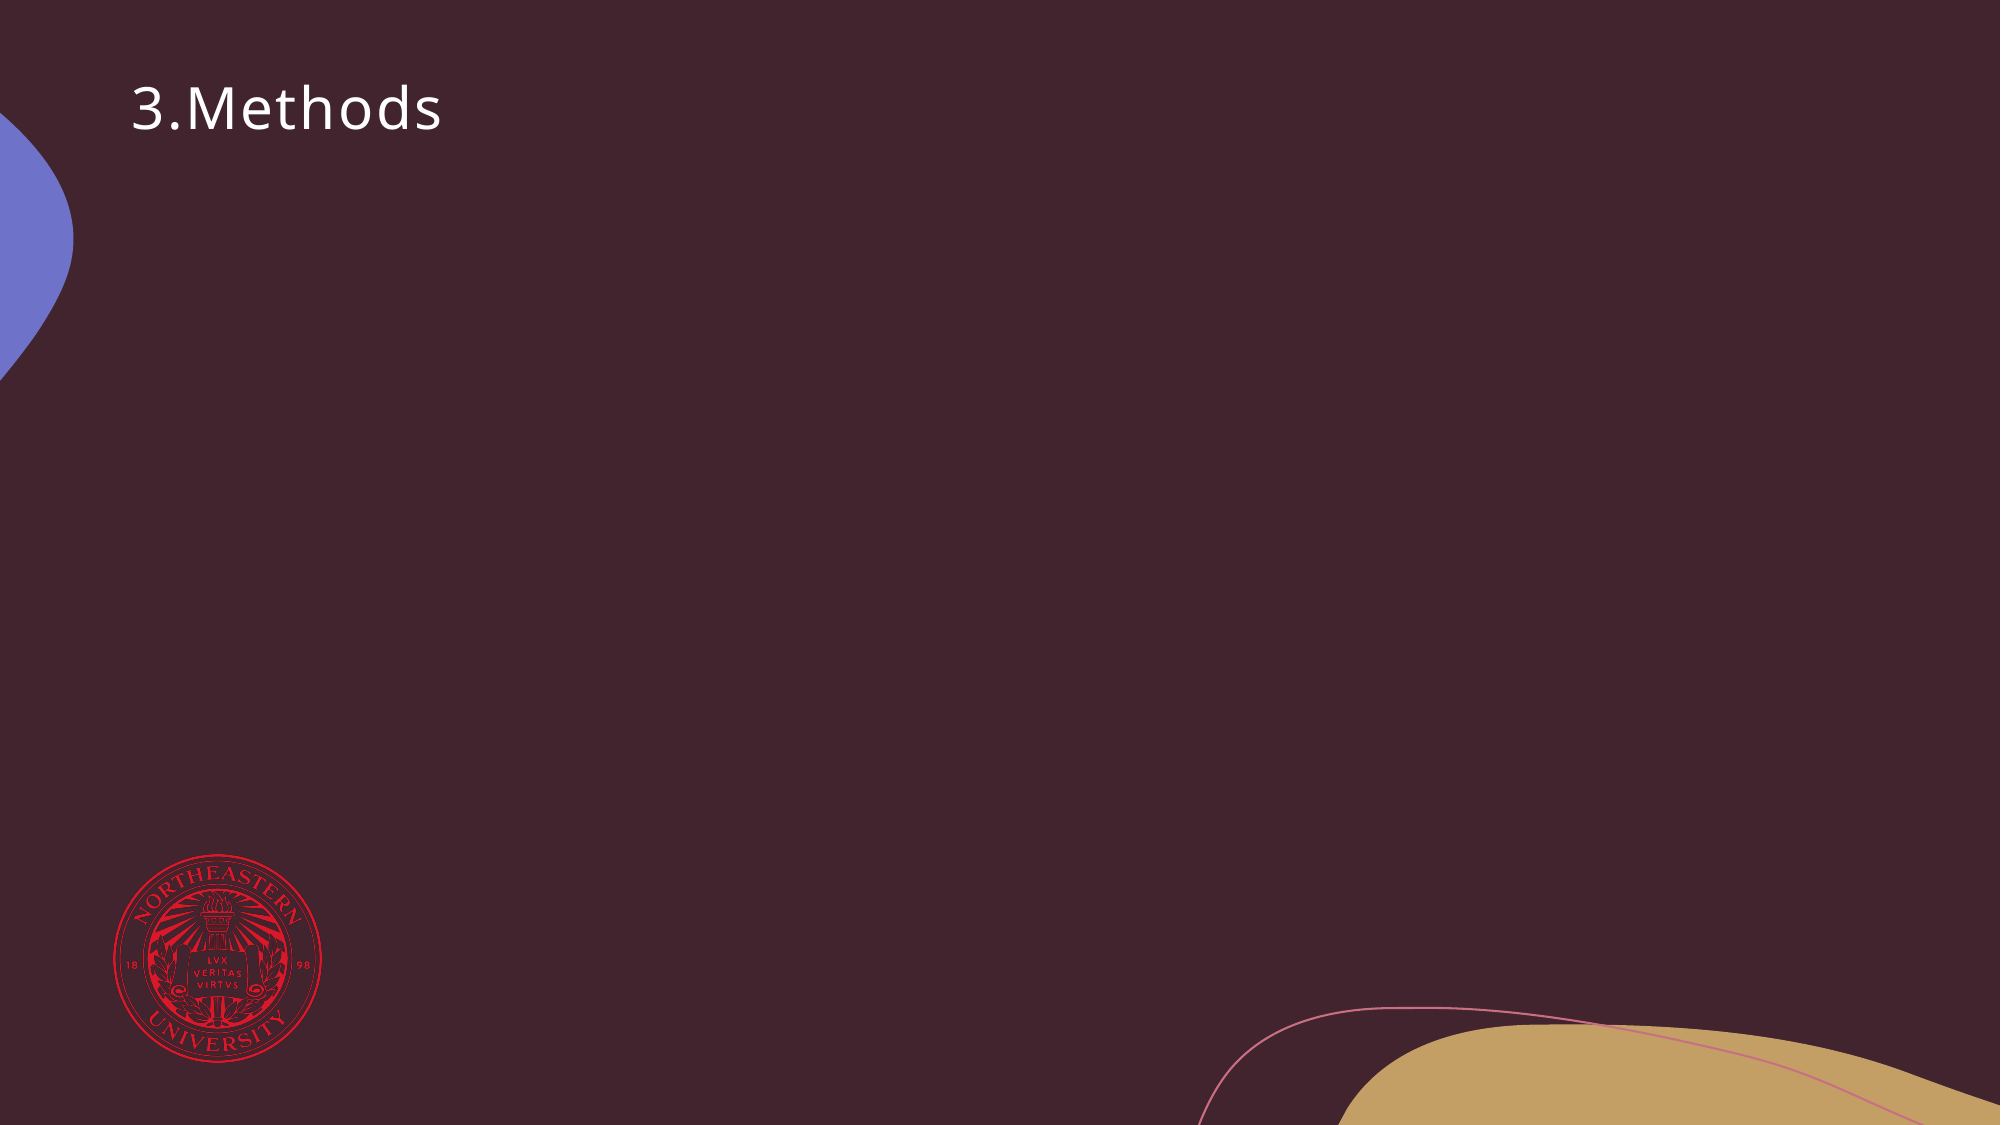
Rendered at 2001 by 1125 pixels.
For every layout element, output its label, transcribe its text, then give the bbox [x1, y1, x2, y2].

picture [112, 854, 322, 1063]
title 3.Methods [112, 47, 1284, 160]
